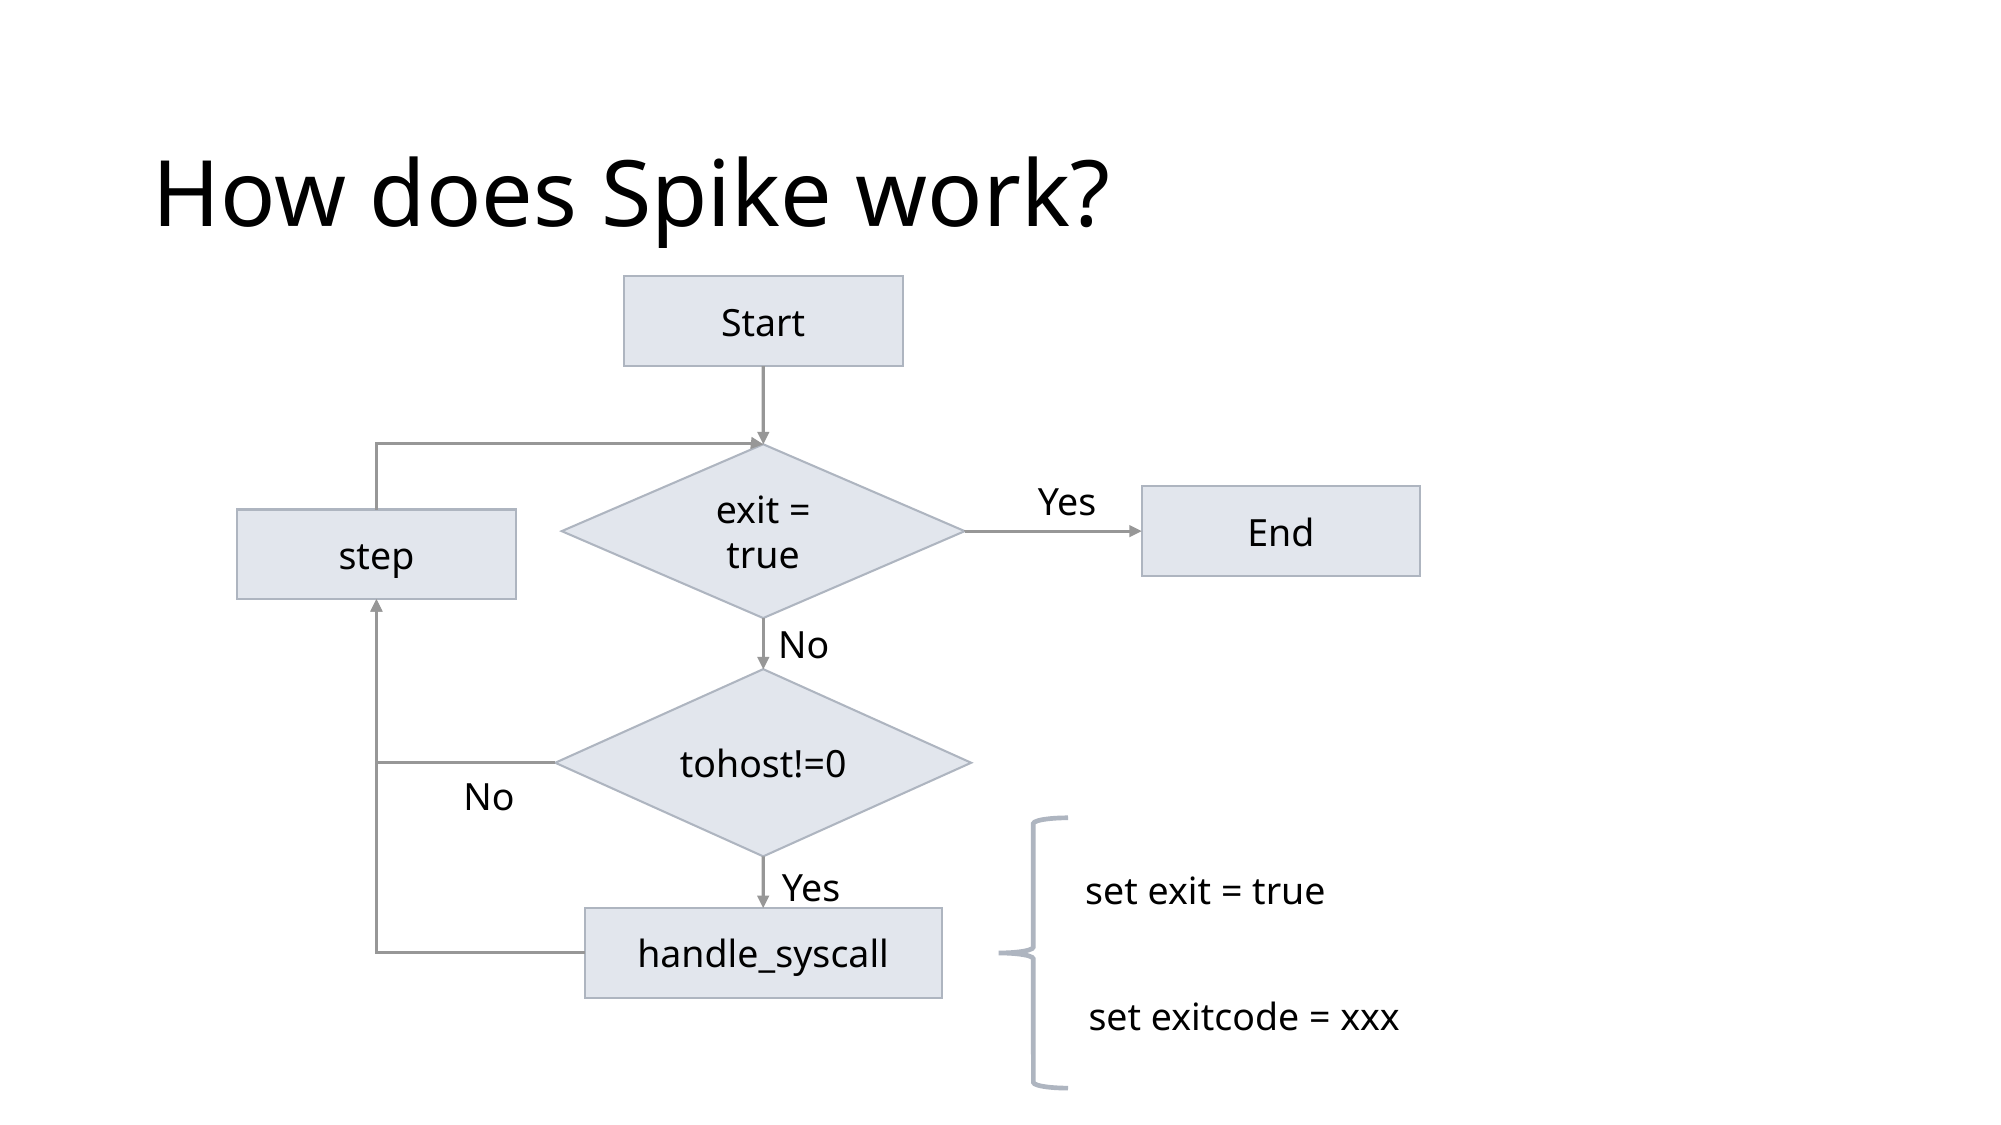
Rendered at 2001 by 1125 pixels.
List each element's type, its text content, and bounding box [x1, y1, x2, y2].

text_box End [1141, 485, 1421, 577]
text_box No [763, 613, 845, 674]
text_box Start [623, 275, 904, 367]
text_box Yes [1023, 470, 1112, 531]
text_box Yes [767, 856, 856, 917]
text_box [376, 599, 585, 953]
text_box exit = true [603, 443, 965, 619]
text_box tohost!=0 [585, 668, 974, 857]
text_box handle_syscall [584, 907, 943, 999]
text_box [998, 817, 1421, 1089]
text_box step [236, 508, 517, 600]
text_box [537, 283, 603, 671]
title How does Spike work? [137, 87, 1863, 306]
